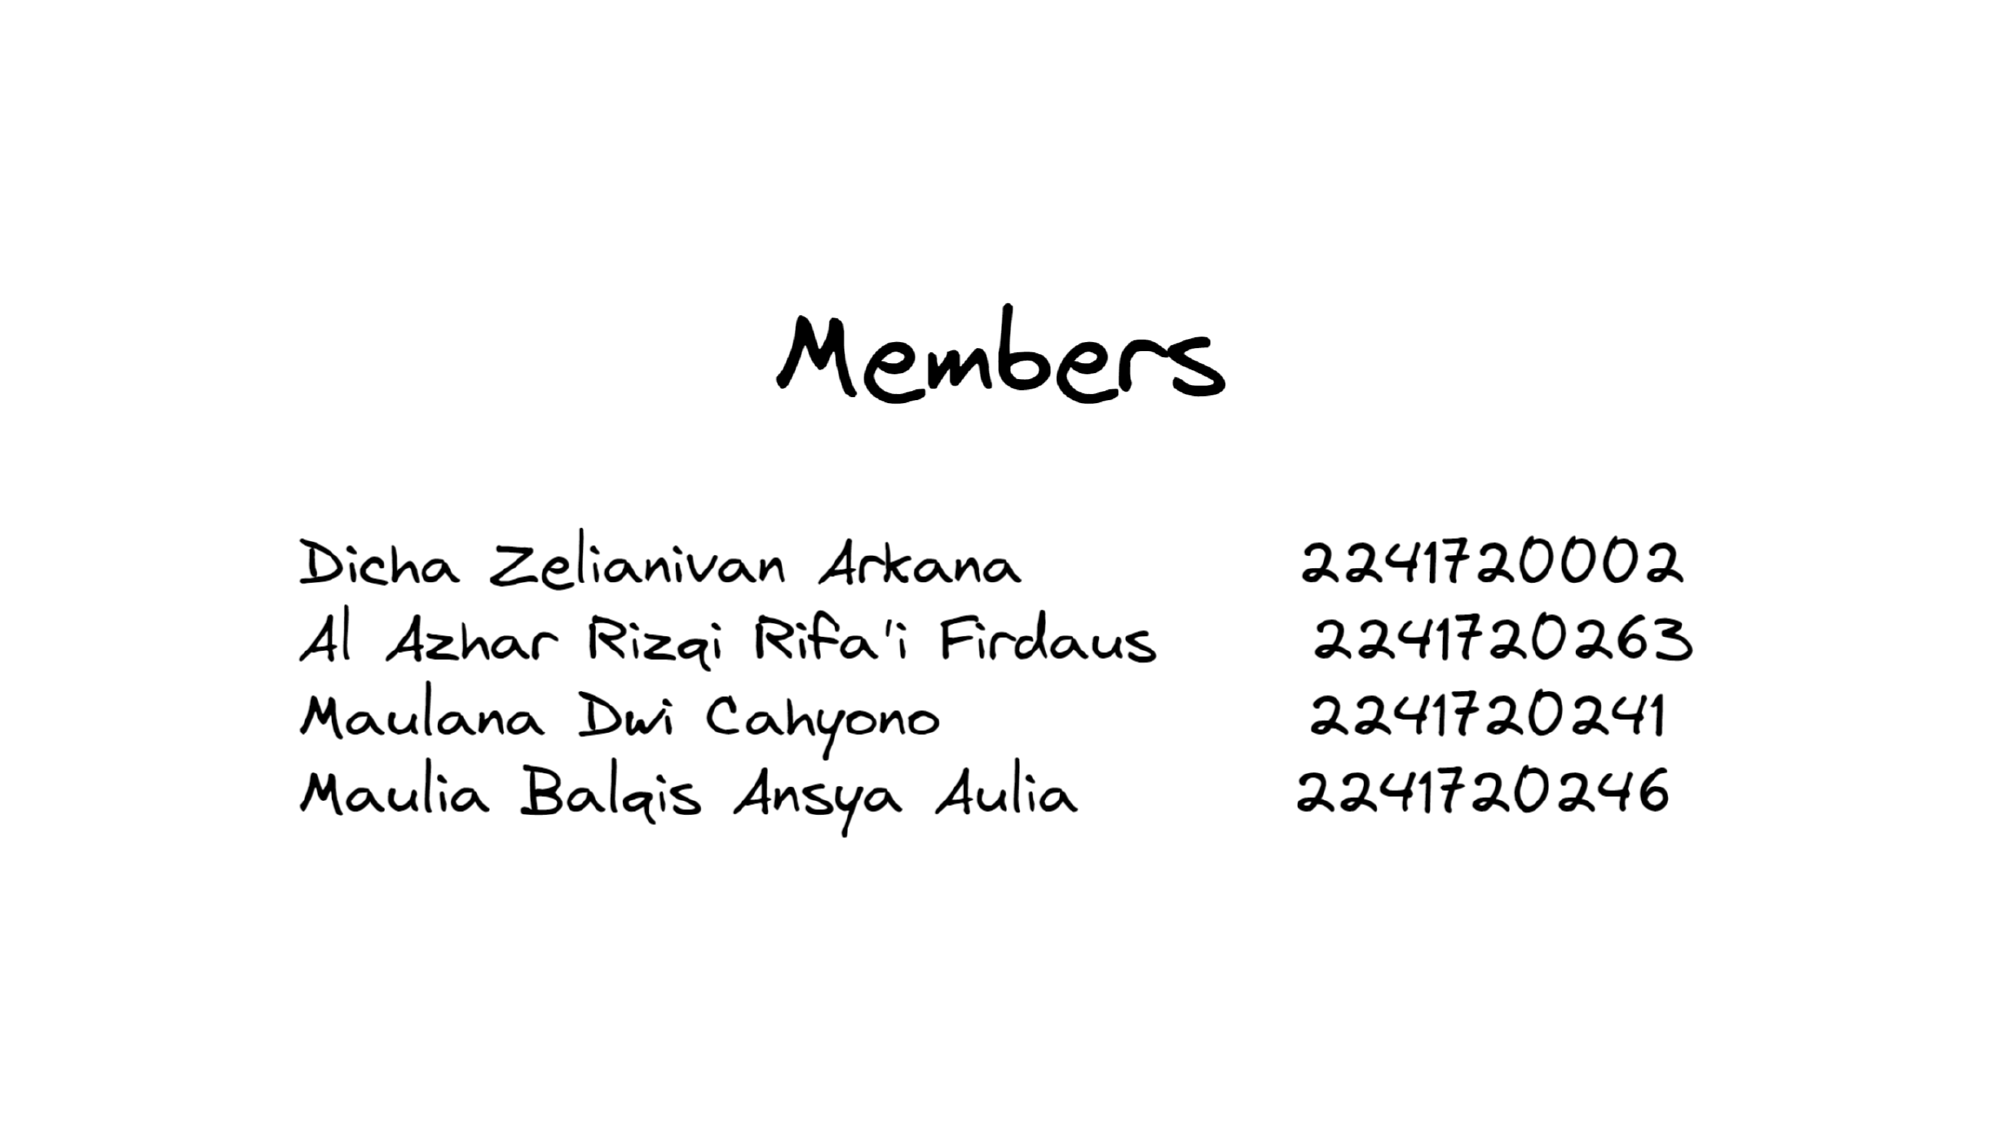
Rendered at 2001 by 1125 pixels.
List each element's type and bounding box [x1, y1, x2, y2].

picture [716, 250, 1284, 447]
picture [265, 487, 1735, 855]
